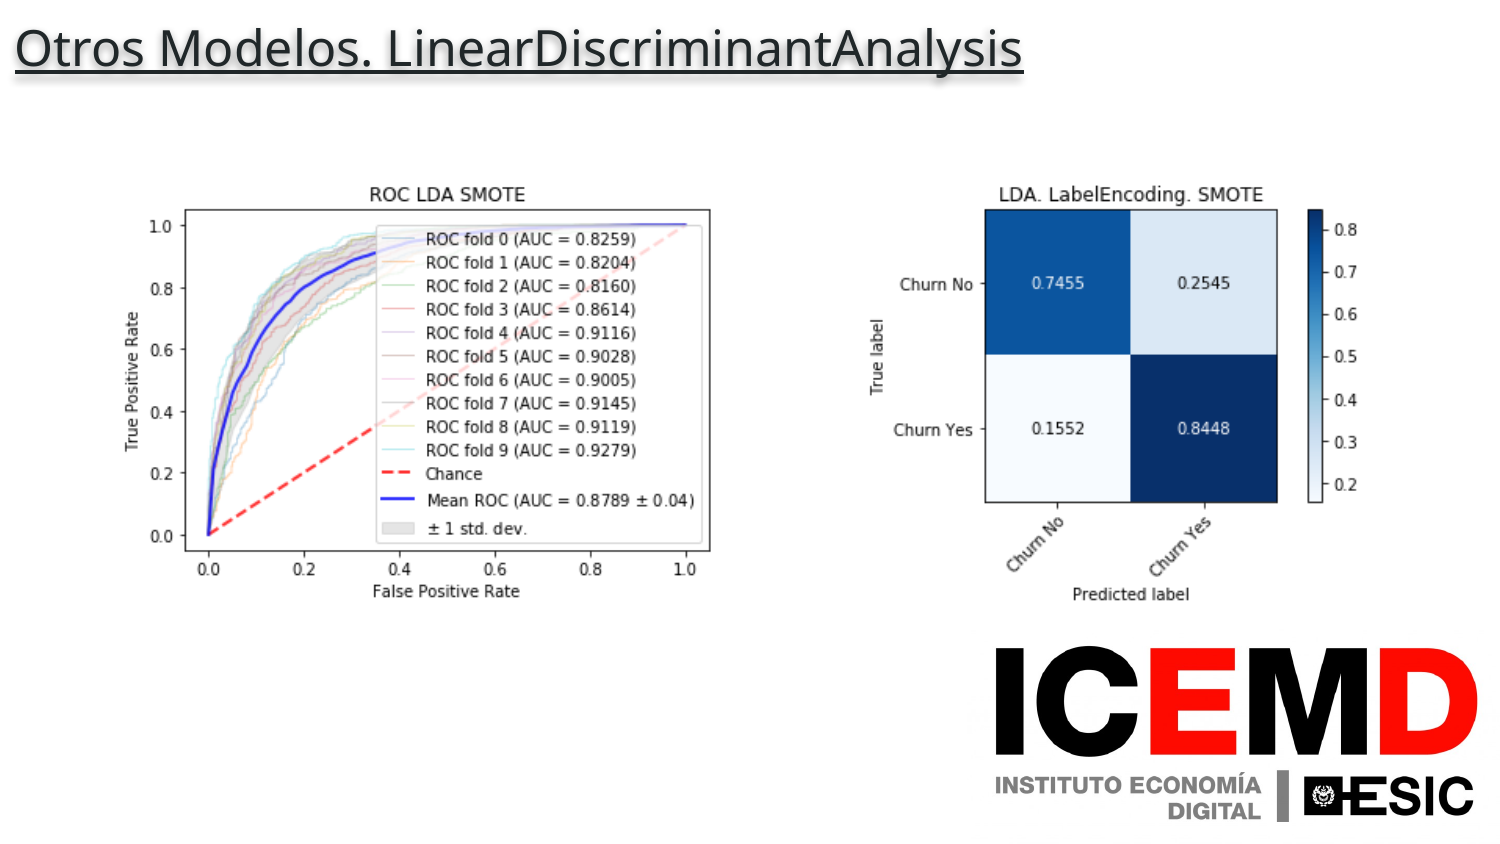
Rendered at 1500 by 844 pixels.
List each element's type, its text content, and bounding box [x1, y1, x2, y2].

picture [861, 175, 1369, 614]
text_box Otros Modelos. LinearDiscriminantAnalysis [0, 0, 1090, 95]
picture [967, 629, 1500, 844]
picture [116, 174, 725, 610]
